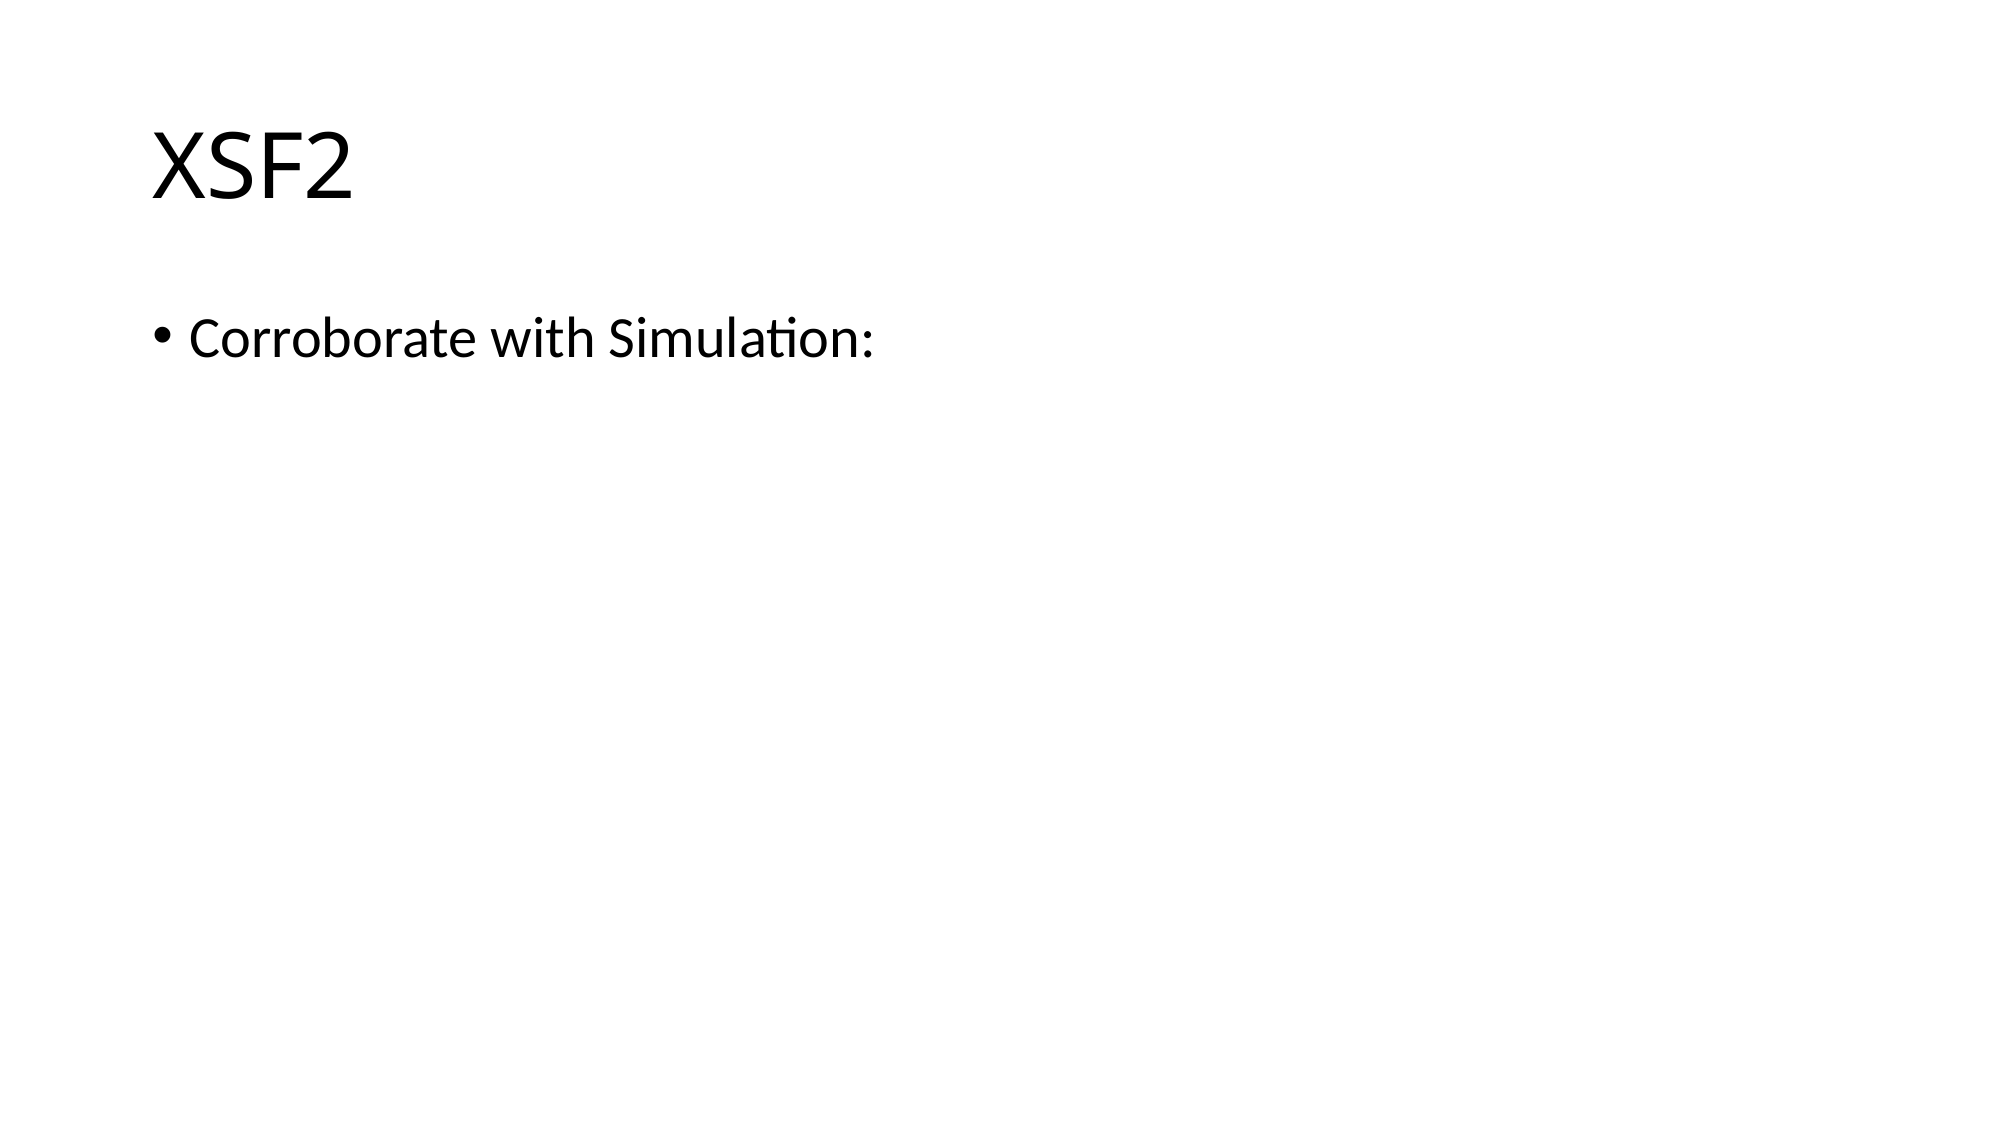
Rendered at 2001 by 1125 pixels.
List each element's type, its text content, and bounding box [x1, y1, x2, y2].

list Corroborate with Simulation: [137, 299, 1863, 1014]
title XSF2 [137, 59, 1863, 278]
